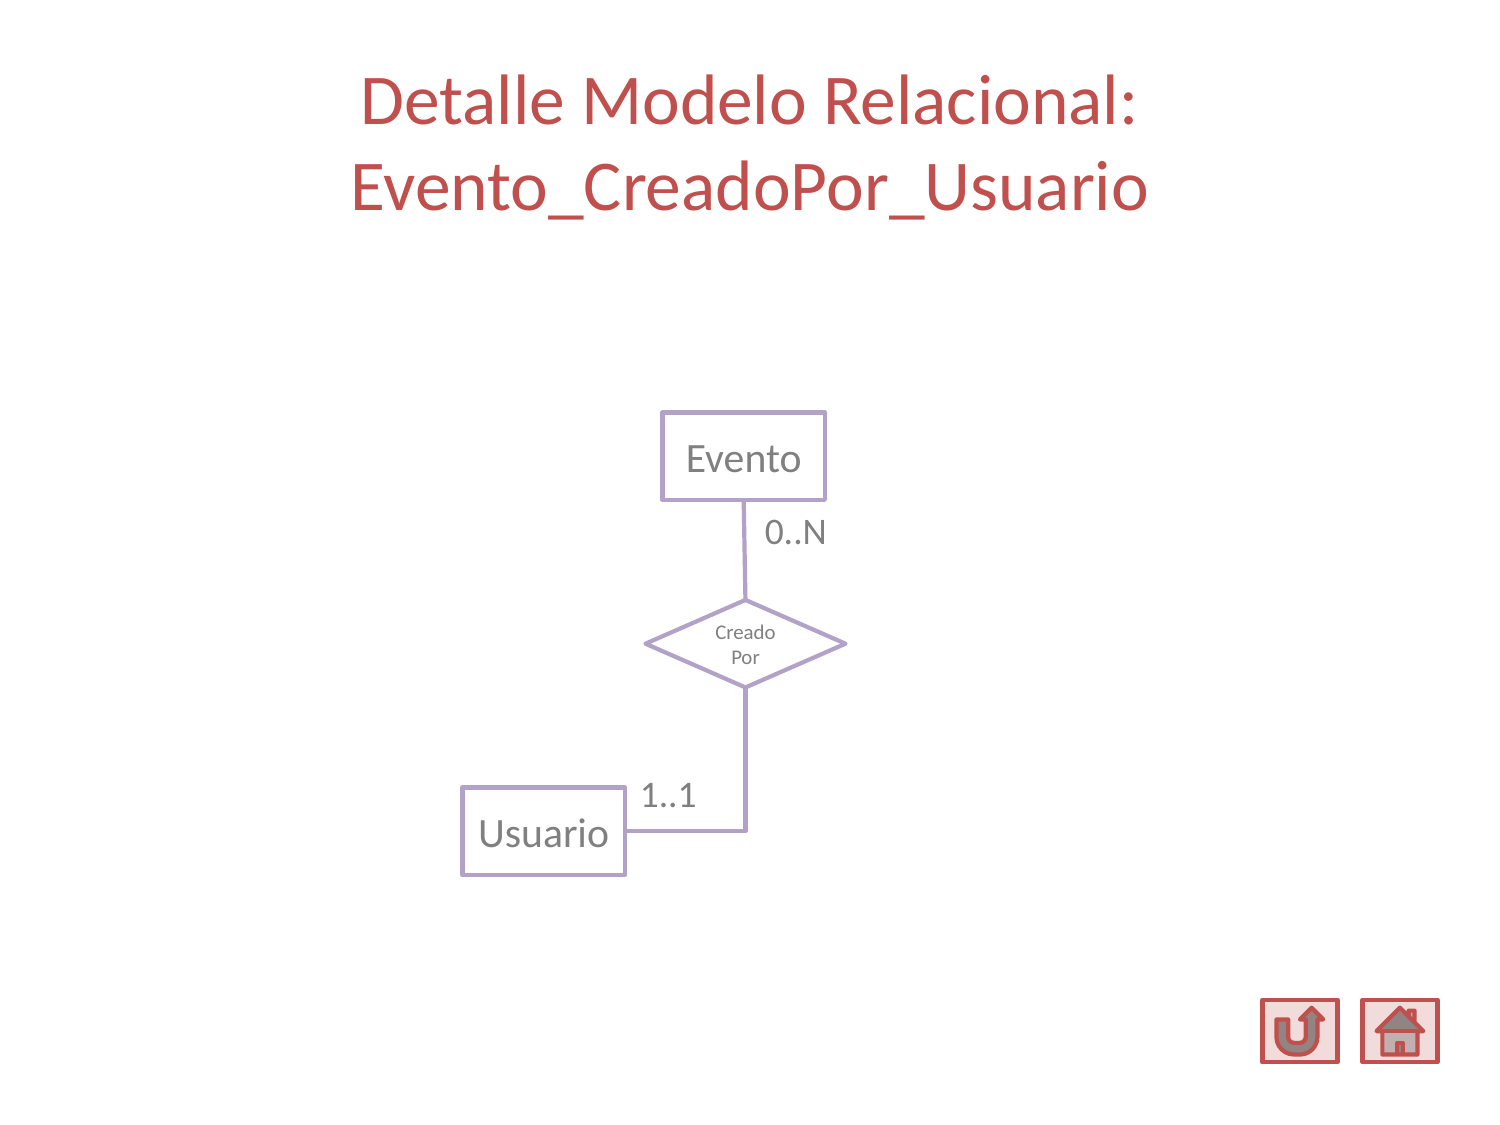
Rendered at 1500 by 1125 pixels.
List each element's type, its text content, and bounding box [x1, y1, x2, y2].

title Detalle Modelo Relacional: Evento_CreadoPor_Usuario [75, 45, 1425, 233]
text_box [1360, 998, 1440, 1064]
text_box [1260, 998, 1340, 1064]
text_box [462, 412, 846, 876]
